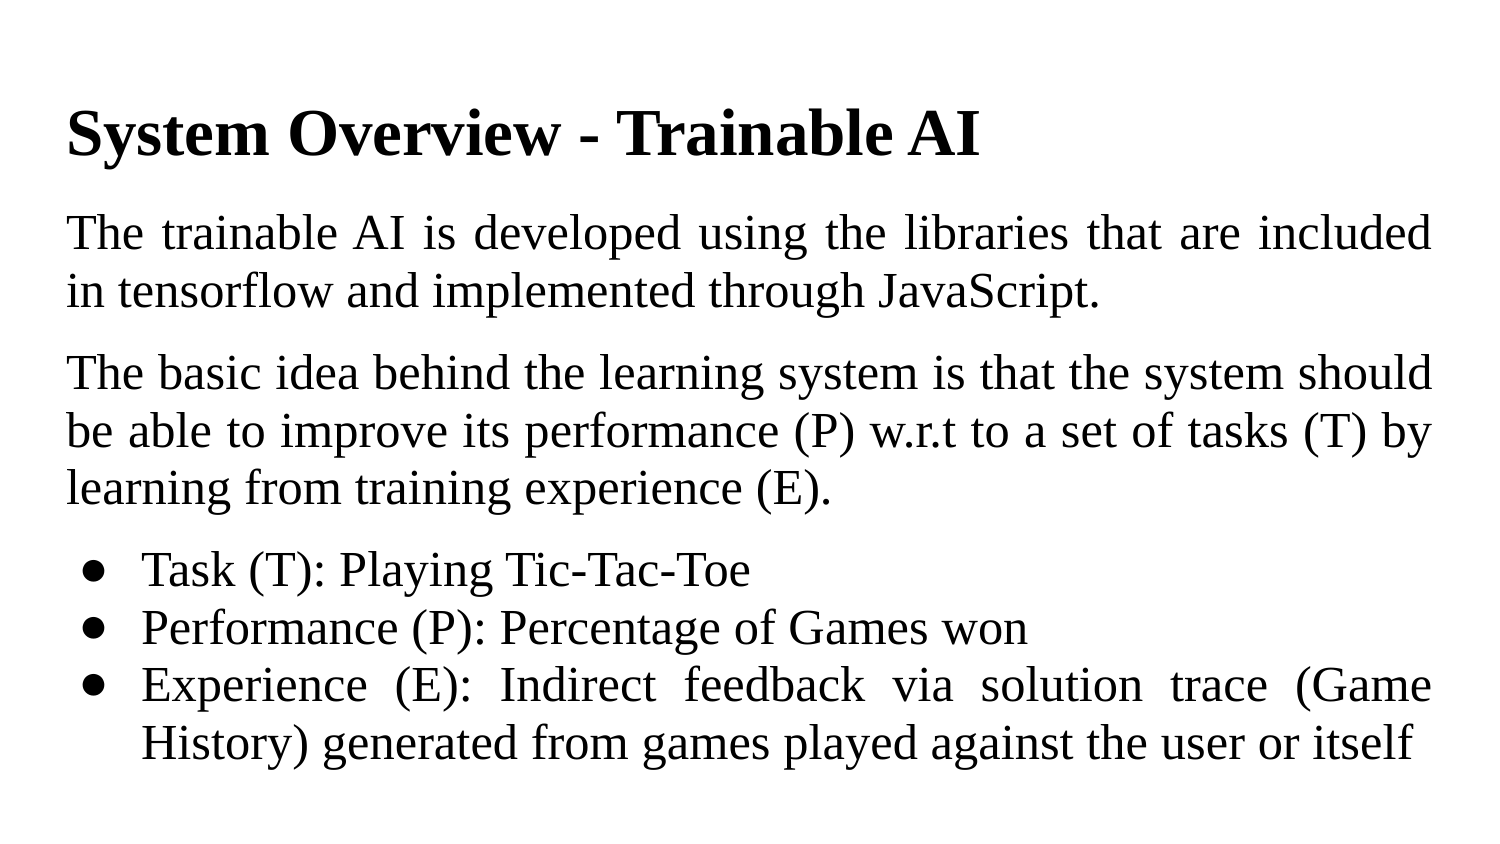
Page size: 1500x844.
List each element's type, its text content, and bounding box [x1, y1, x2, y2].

list The trainable AI is developed using the libraries that are included in tensorflow and implemented through JavaScript. The basic idea behind the learning system is that the system should be able to improve its performance (P) w.r.t to a set of tasks (T) by learning from training experience (E). Task (T): Playing Tic-Tac-Toe Performance (P): Percentage of Games won Experience (E): Indirect feedback via solution trace (Game History) generated from games played against the user or itself [51, 189, 1449, 750]
title System Overview - Trainable AI [51, 72, 1449, 167]
